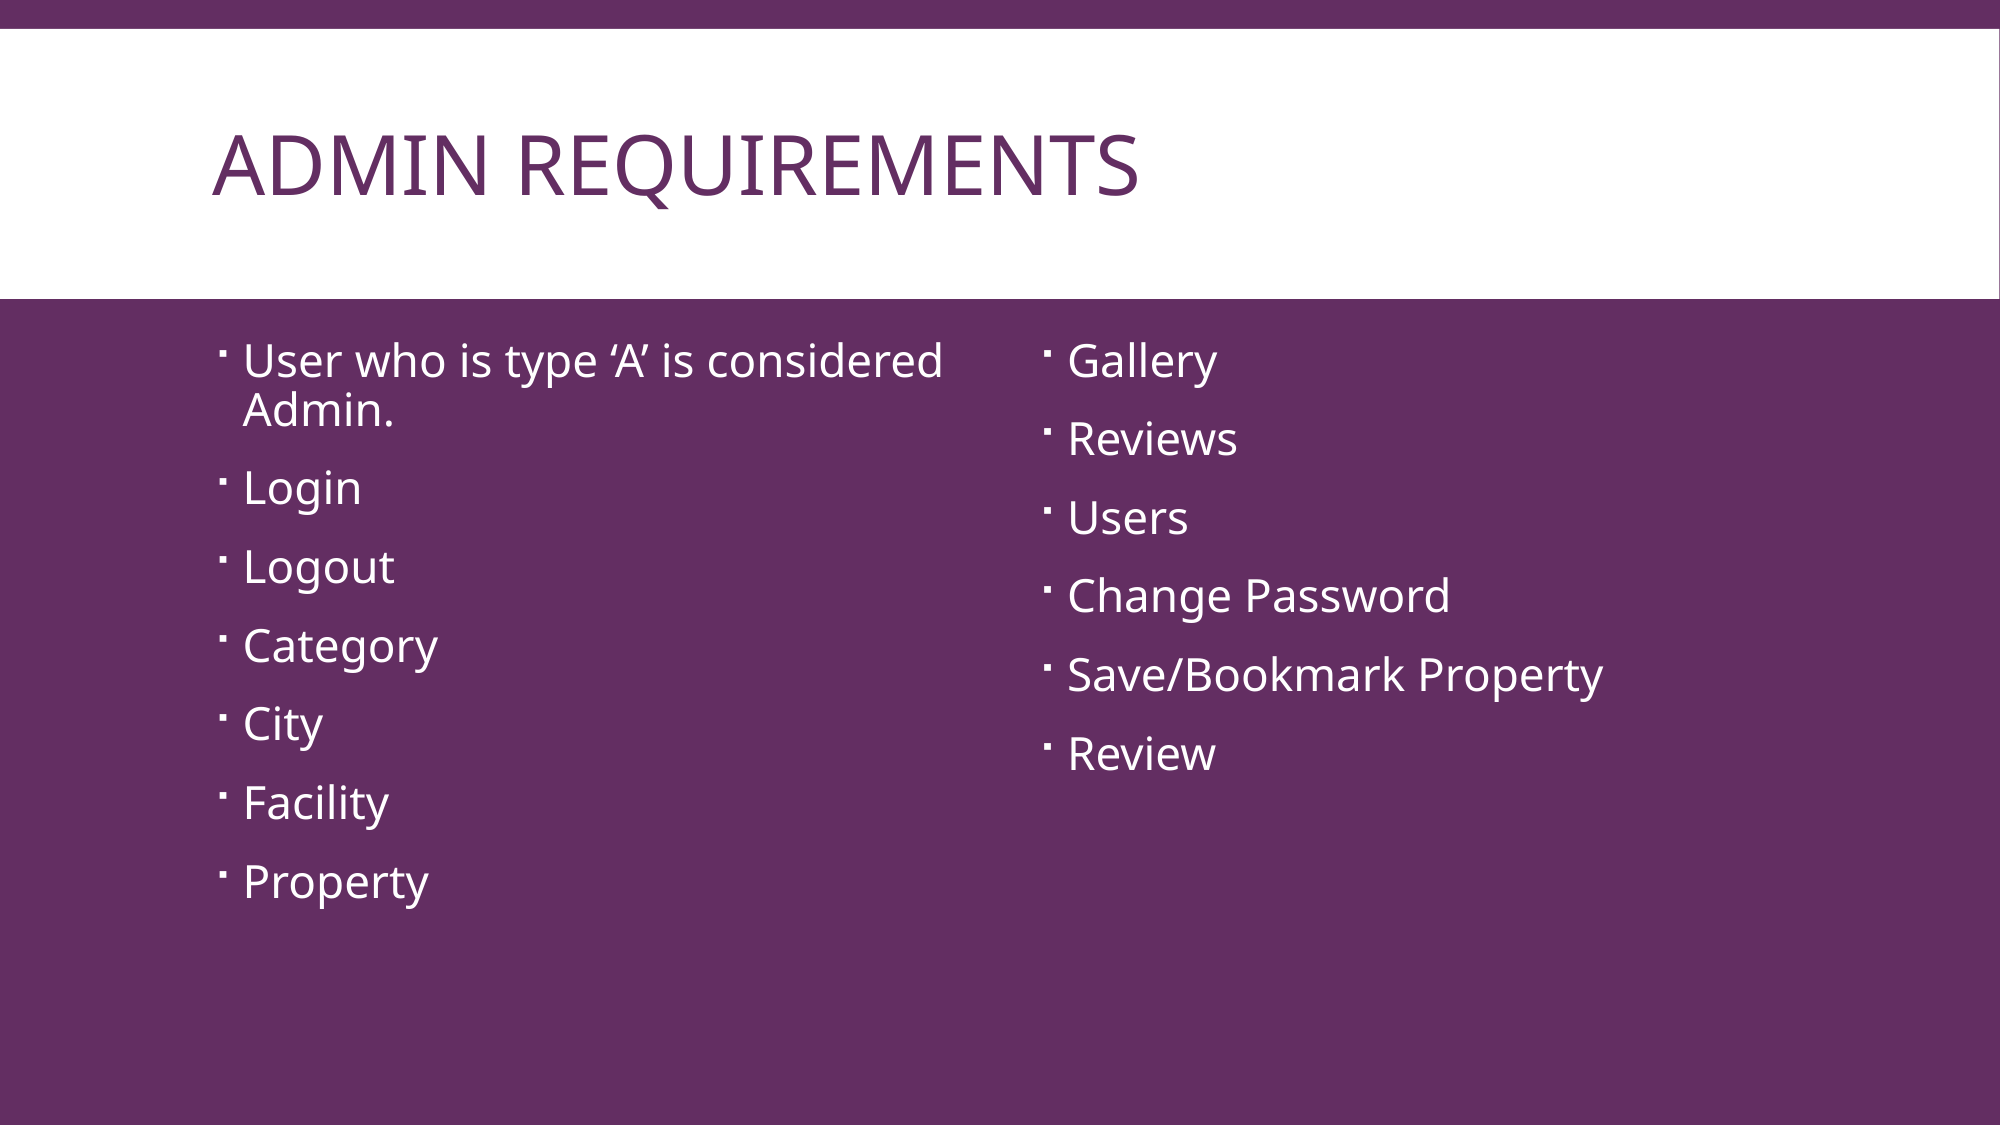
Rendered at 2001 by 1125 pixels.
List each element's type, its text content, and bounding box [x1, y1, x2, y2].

list Gallery Reviews Users Change Password Save/Bookmark Property Review [1022, 329, 1803, 1020]
title Admin requirements [197, 46, 1803, 295]
list User who is type ‘A’ is considered Admin. Login Logout Category City Facility Property [197, 329, 978, 1020]
